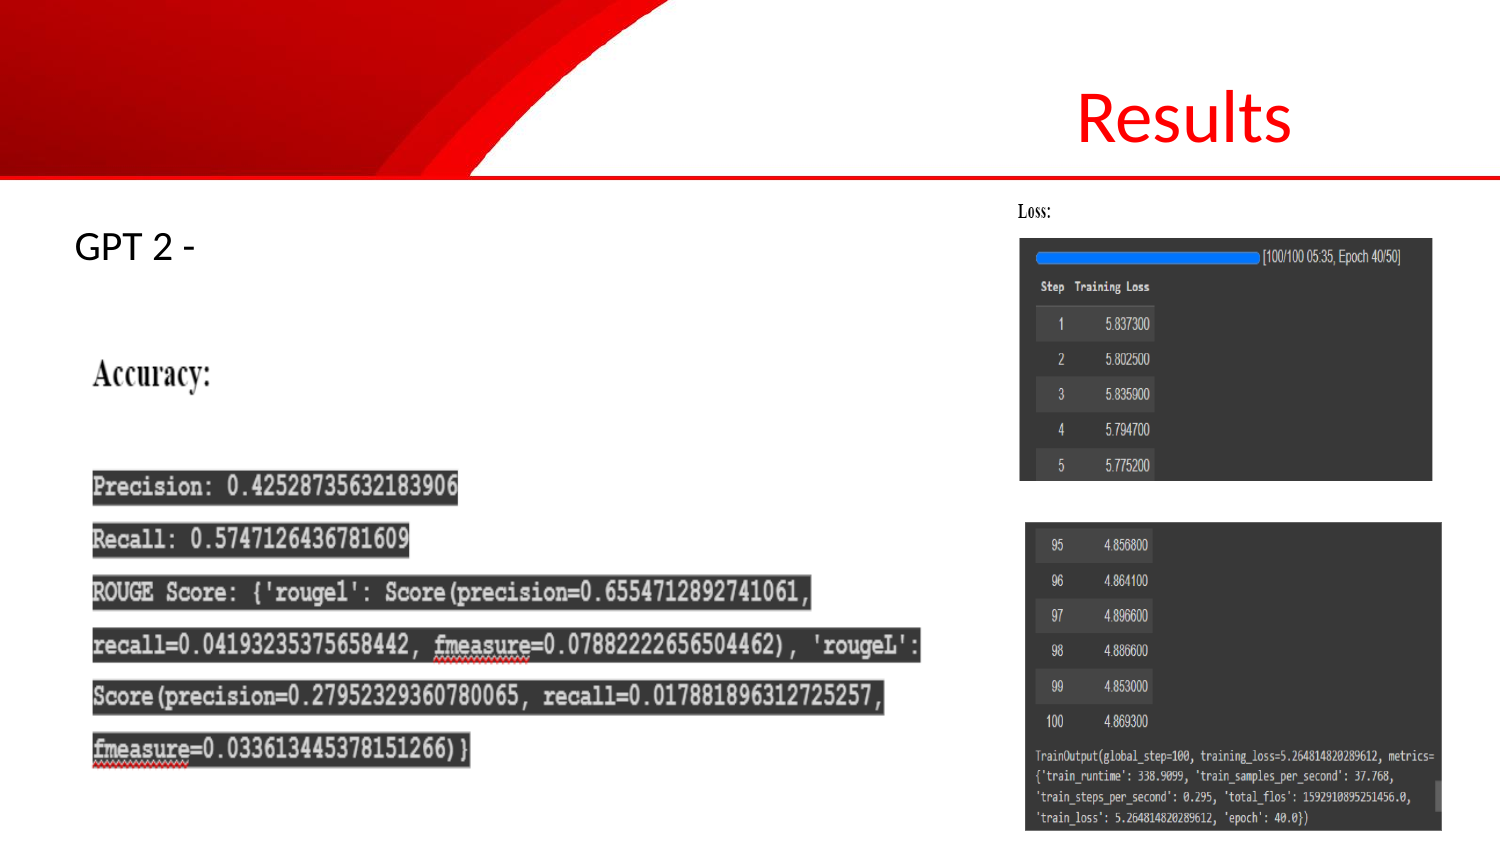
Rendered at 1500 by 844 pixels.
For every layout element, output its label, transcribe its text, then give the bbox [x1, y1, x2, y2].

text_box GPT 2 - [59, 203, 1005, 738]
title Results [73, 50, 1429, 176]
picture [0, 0, 1500, 844]
